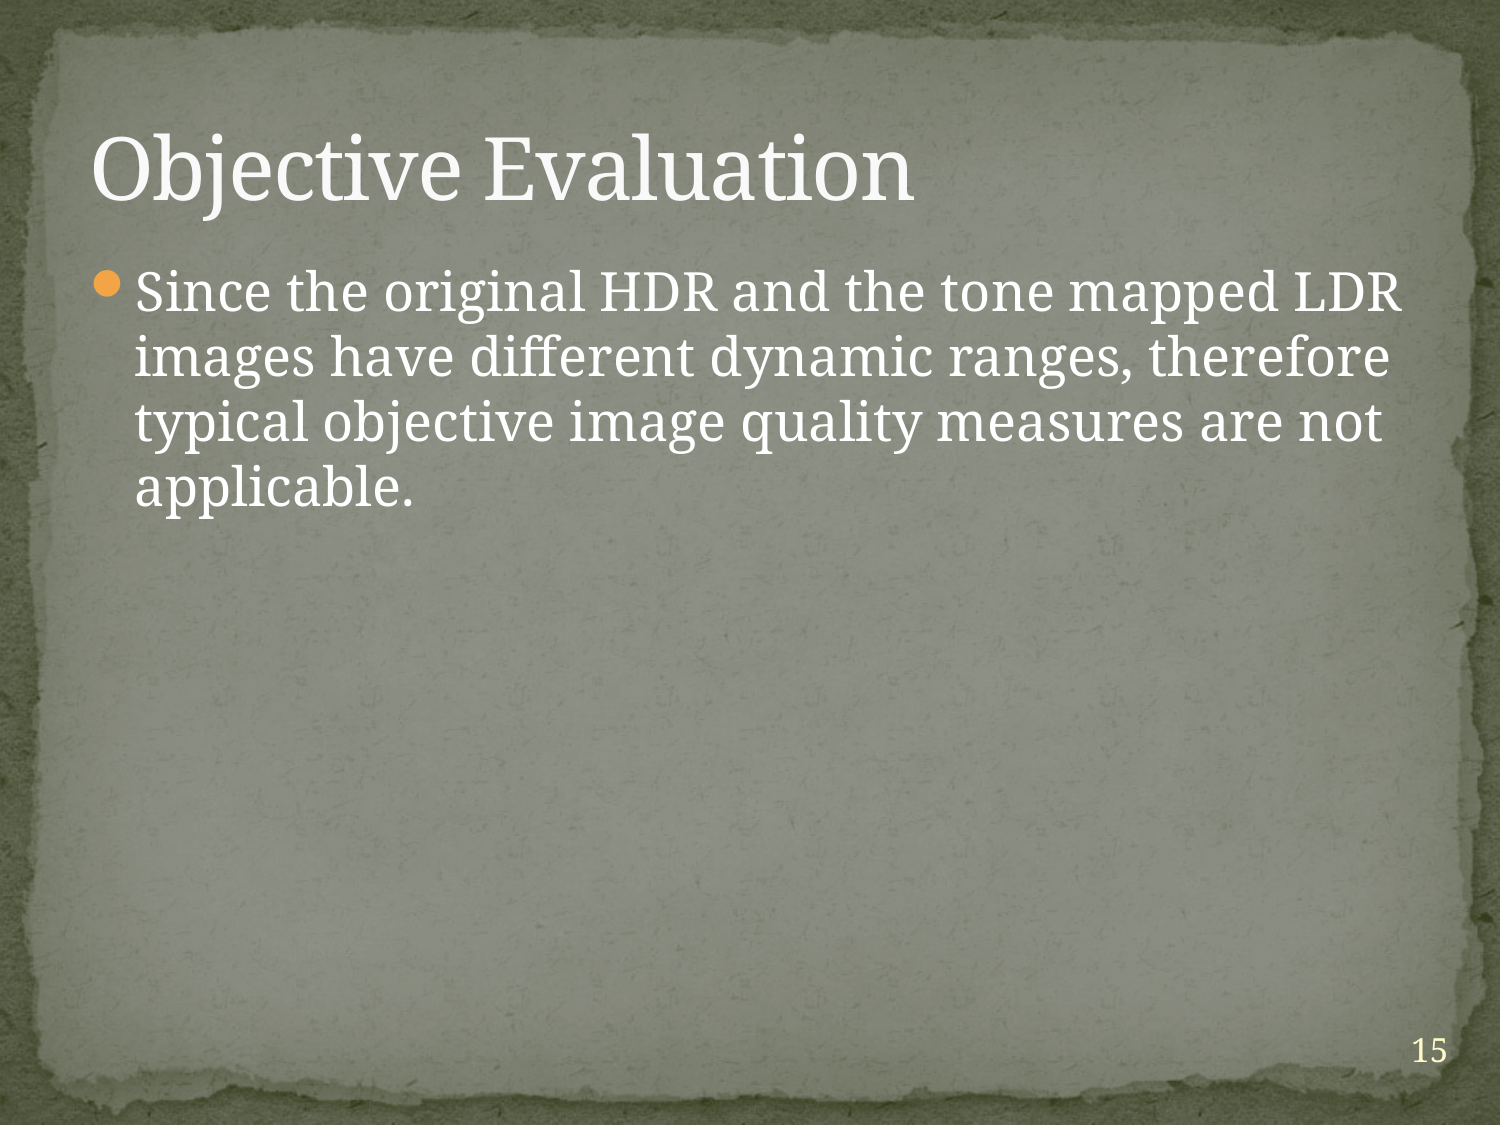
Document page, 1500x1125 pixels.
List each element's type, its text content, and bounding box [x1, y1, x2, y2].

title Objective Evaluation [74, 24, 1425, 225]
slide_number 15 [1379, 1014, 1480, 1089]
list Since the original HDR and the tone mapped LDR images have different dynamic ranges, therefore typical objective image quality measures are not applicable. [75, 249, 1425, 1000]
